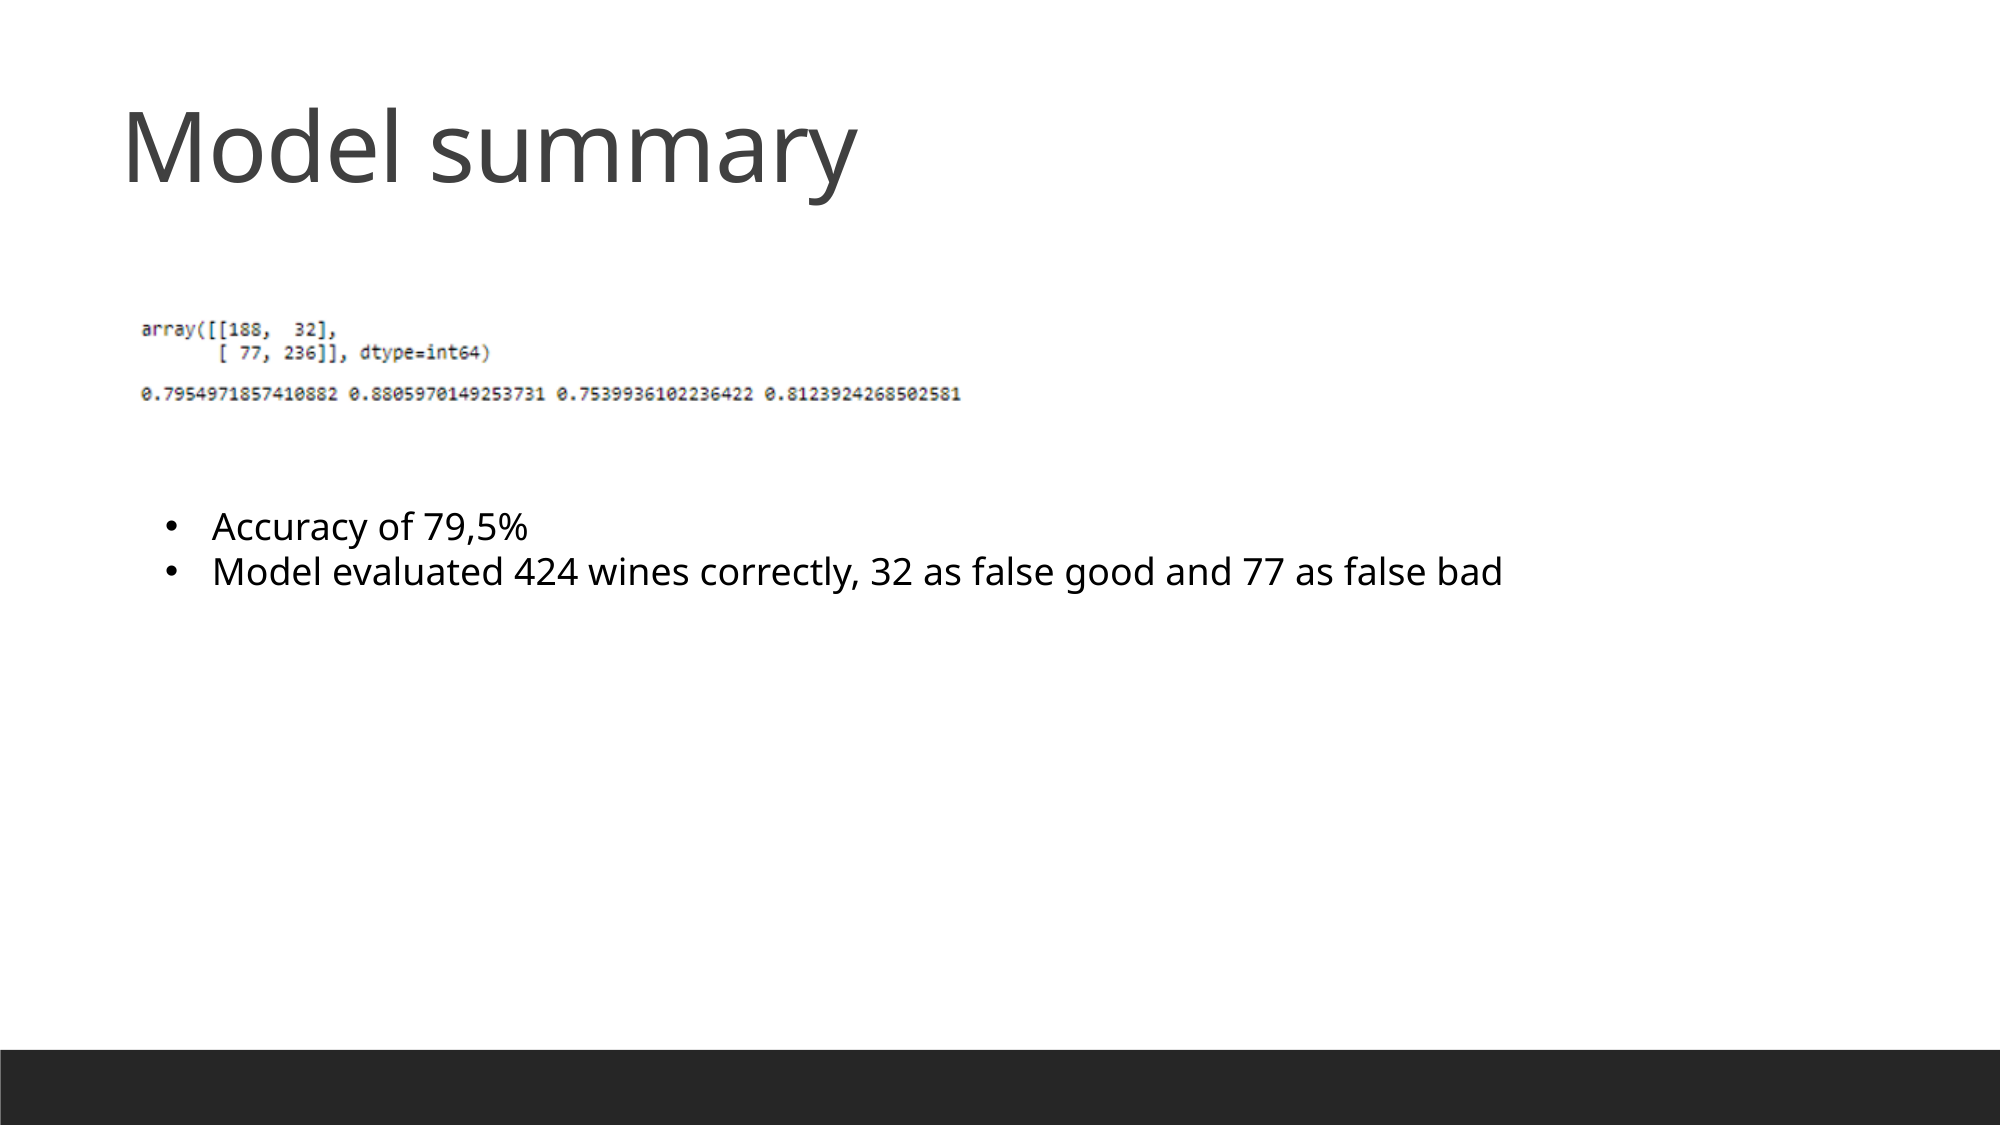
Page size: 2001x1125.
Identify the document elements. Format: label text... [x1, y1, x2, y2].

picture [136, 311, 989, 432]
text_box Model summary [105, 91, 1756, 234]
text_box Accuracy of 79,5% Model evaluated 424 wines correctly, 32 as false good and 77 as false bad [150, 495, 1630, 601]
